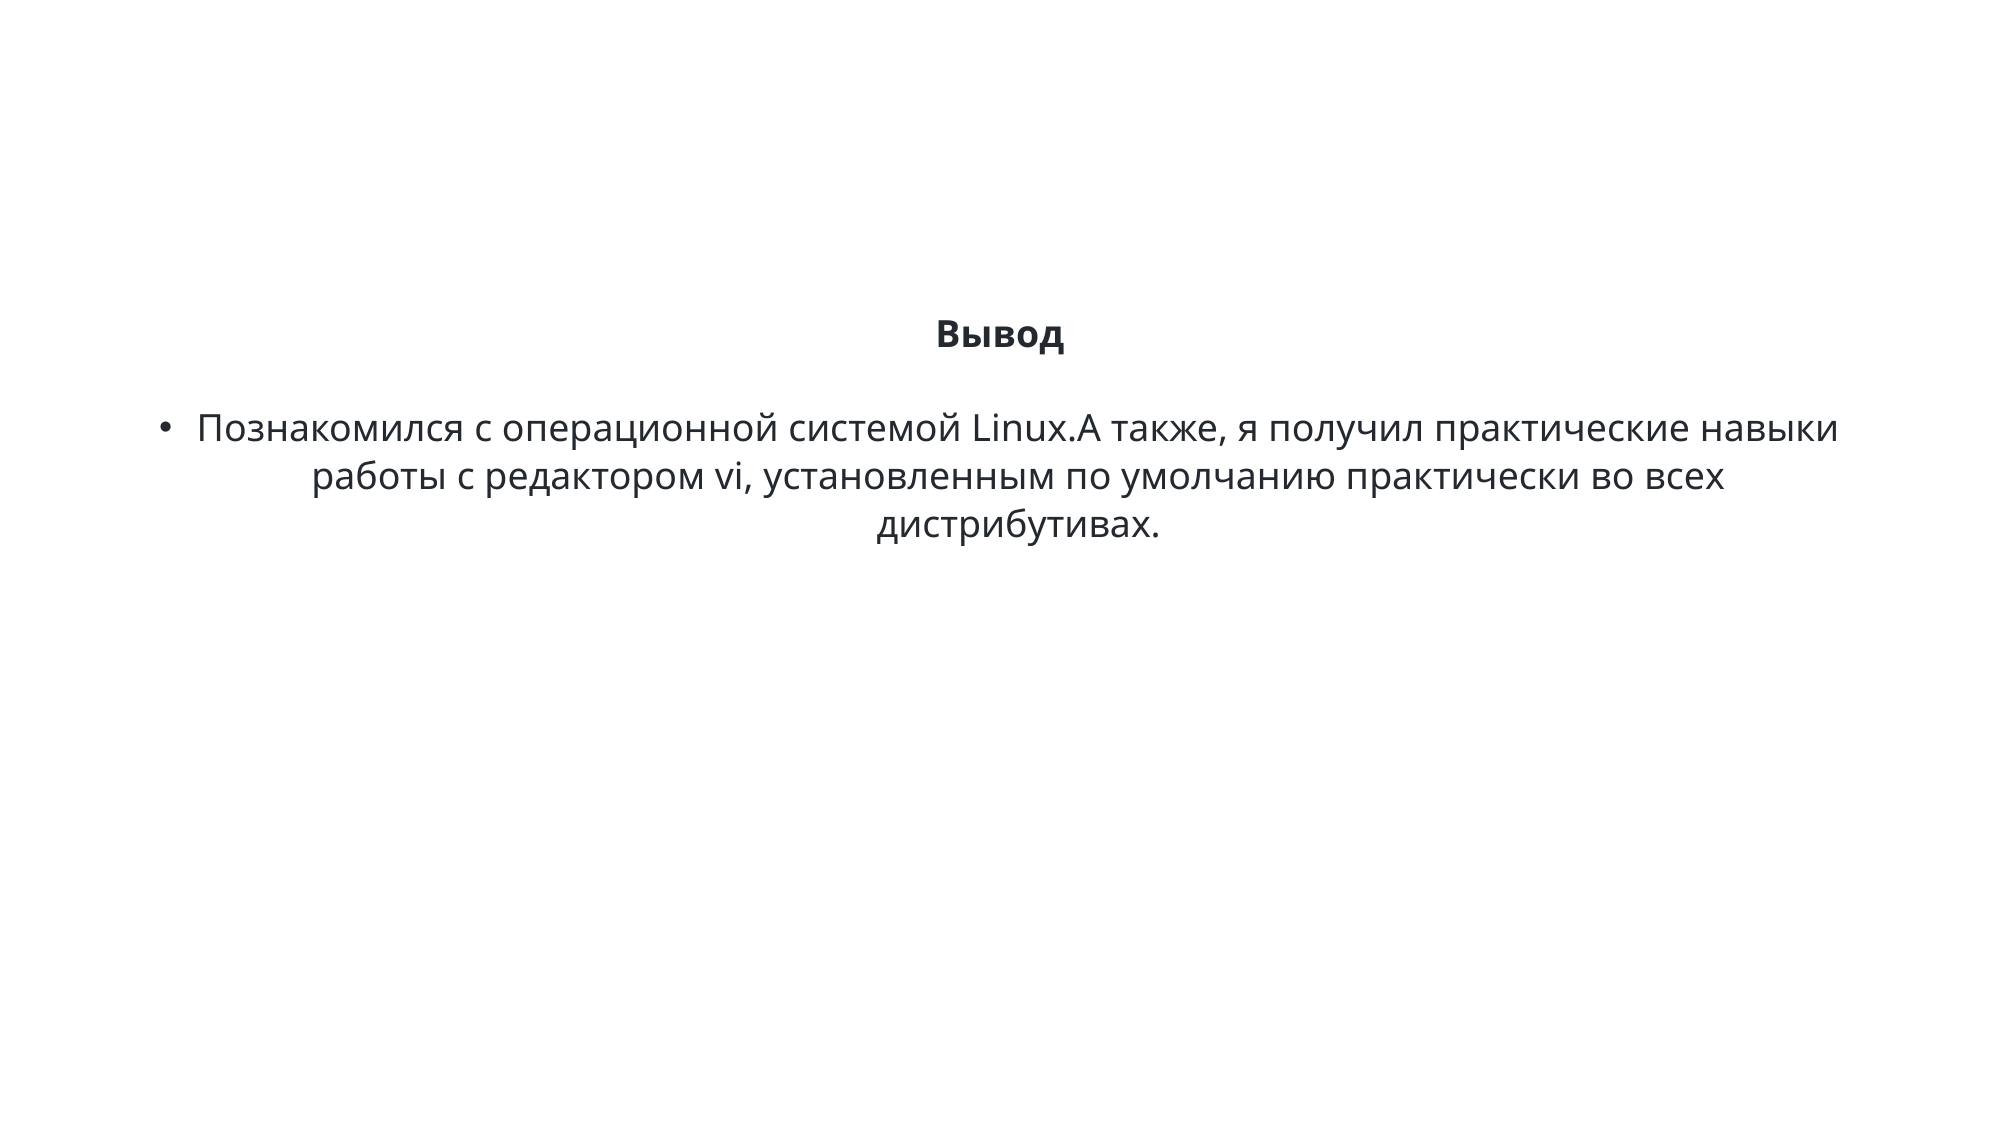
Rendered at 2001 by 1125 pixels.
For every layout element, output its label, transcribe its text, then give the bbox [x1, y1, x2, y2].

list Вывод Познакомился с операционной системой Linux.А также, я получил практические навыки работы с редактором vi, установленным по умолчанию практически во всех дистрибутивах. [137, 299, 1863, 1014]
